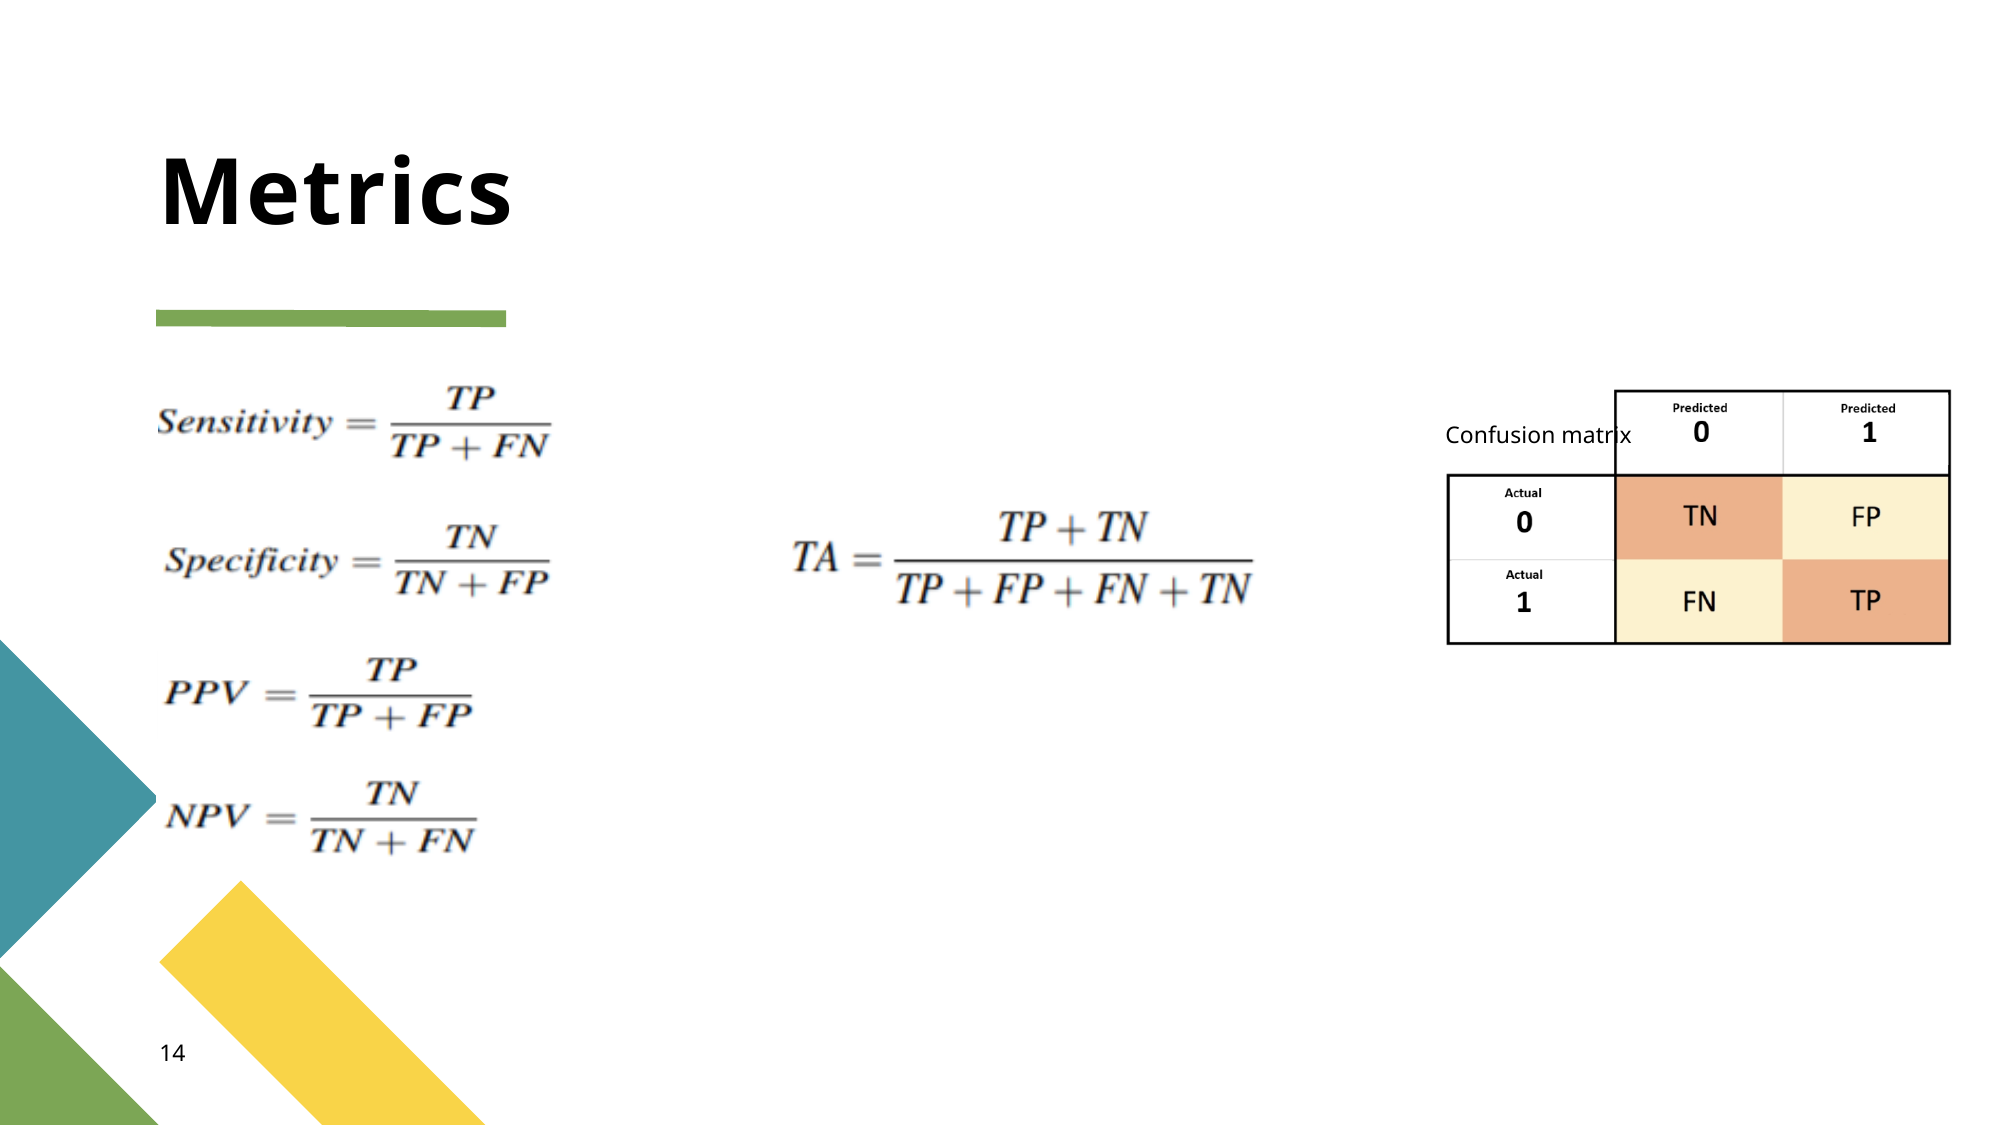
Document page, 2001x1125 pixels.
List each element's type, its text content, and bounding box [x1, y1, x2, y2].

picture [158, 374, 565, 478]
picture [156, 651, 493, 739]
slide_number 14 [159, 1038, 246, 1080]
picture [787, 496, 1268, 629]
picture [1434, 382, 1956, 653]
picture [158, 511, 584, 620]
picture [156, 769, 493, 876]
title Metrics [158, 144, 969, 245]
